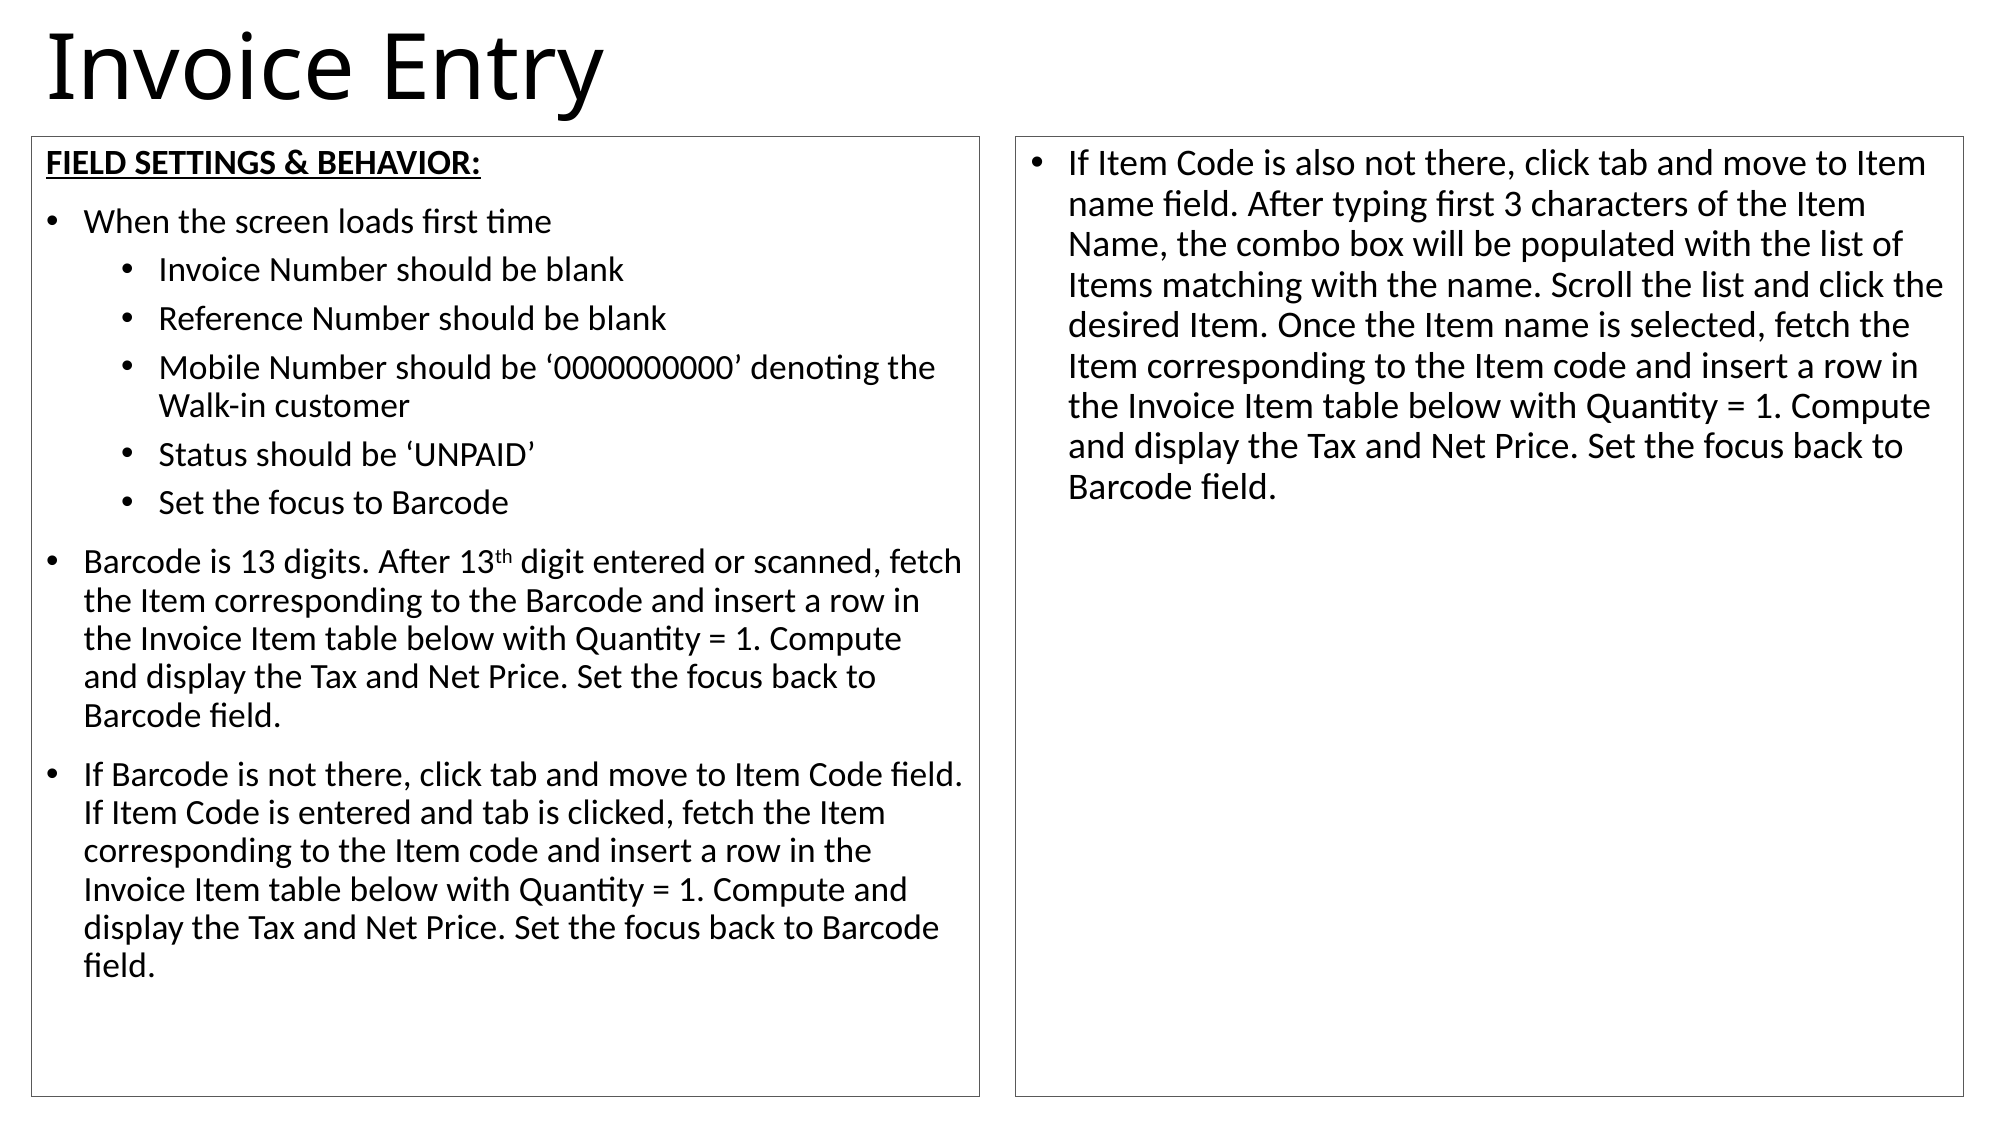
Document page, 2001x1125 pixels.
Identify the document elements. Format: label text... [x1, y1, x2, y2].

text_box If Item Code is also not there, click tab and move to Item name field. After typing first 3 characters of the Item Name, the combo box will be populated with the list of Items matching with the name. Scroll the list and click the desired Item. Once the Item name is selected, fetch the Item corresponding to the Item code and insert a row in the Invoice Item table below with Quantity = 1. Compute and display the Tax and Net Price. Set the focus back to Barcode field. [1015, 136, 1964, 1097]
title Invoice Entry [31, 3, 1964, 136]
list FIELD SETTINGS & BEHAVIOR: When the screen loads first time Invoice Number should be blank Reference Number should be blank Mobile Number should be ‘0000000000’ denoting the Walk-in customer Status should be ‘UNPAID’ Set the focus to Barcode Barcode is 13 digits. After 13th digit entered or scanned, fetch the Item corresponding to the Barcode and insert a row in the Invoice Item table below with Quantity = 1. Compute and display the Tax and Net Price. Set the focus back to Barcode field. If Barcode is not there, click tab and move to Item Code field. If Item Code is entered and tab is clicked, fetch the Item corresponding to the Item code and insert a row in the Invoice Item table below with Quantity = 1. Compute and display the Tax and Net Price. Set the focus back to Barcode field. [31, 136, 980, 1097]
